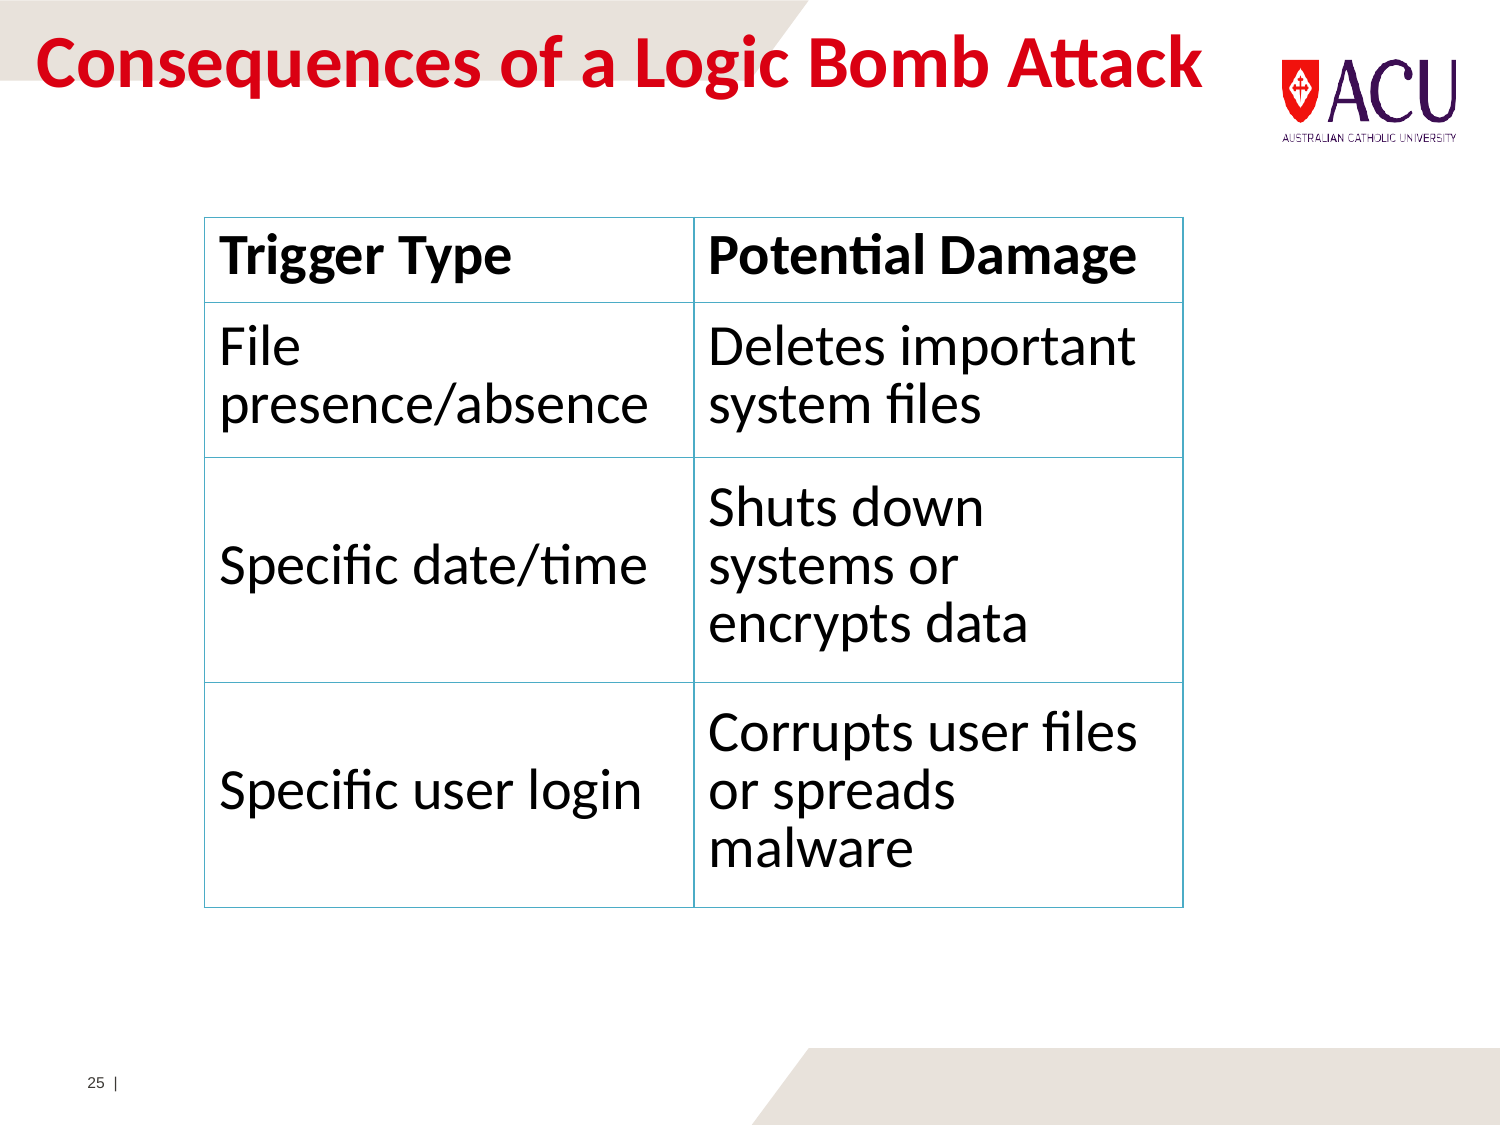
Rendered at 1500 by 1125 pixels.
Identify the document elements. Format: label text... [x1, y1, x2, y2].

slide_number 25 | [81, 1072, 120, 1125]
picture [1388, 59, 1456, 142]
table_cell Specific date/time [205, 458, 693, 682]
table_header Potential Damage [695, 218, 1182, 302]
table_cell Shuts down systems or encrypts data [695, 458, 1182, 682]
table_cell File presence/absence [205, 303, 693, 457]
title Consequences of a Logic Bomb Attack [0, 2, 1388, 201]
table_cell Corrupts user files or spreads malware [695, 683, 1182, 907]
table_cell Specific user login [205, 683, 693, 907]
table_cell Deletes important system files [695, 303, 1182, 457]
table_header Trigger Type [205, 218, 693, 302]
